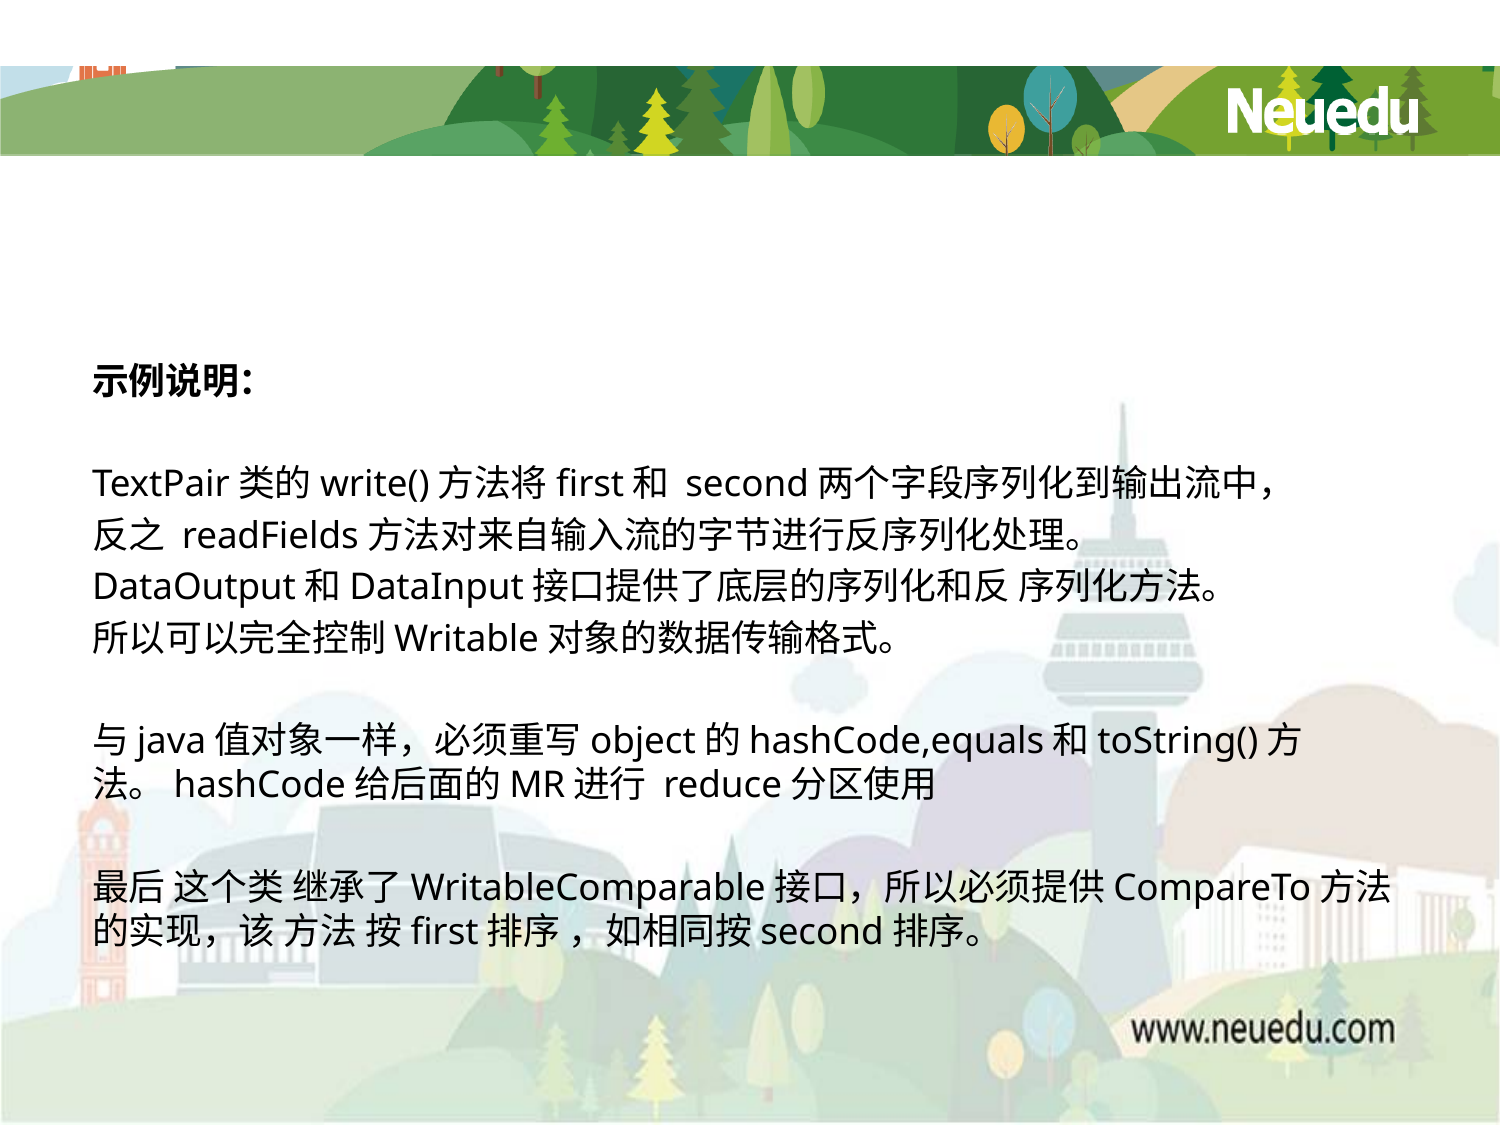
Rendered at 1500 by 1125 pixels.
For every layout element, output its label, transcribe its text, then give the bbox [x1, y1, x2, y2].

list 示例说明： TextPair类的write()方法将first和 second两个字段序列化到输出流中， 反之 readFields方法对来自输入流的字节进行反序列化处理。 DataOutput和DataInput接口提供了底层的序列化和反 序列化方法。 所以可以完全控制Writable对象的数据传输格式。 与java值对象一样，必须重写object的hashCode,equals和toString()方法。hashCode给后面的MR进行 reduce分区使用 最后 这个类 继承了WritableComparable接口，所以必须提供CompareTo方法的实现，该 方法 按first排序 ，如相同按second排序。 [77, 349, 1441, 965]
picture [0, 0, 1500, 1125]
